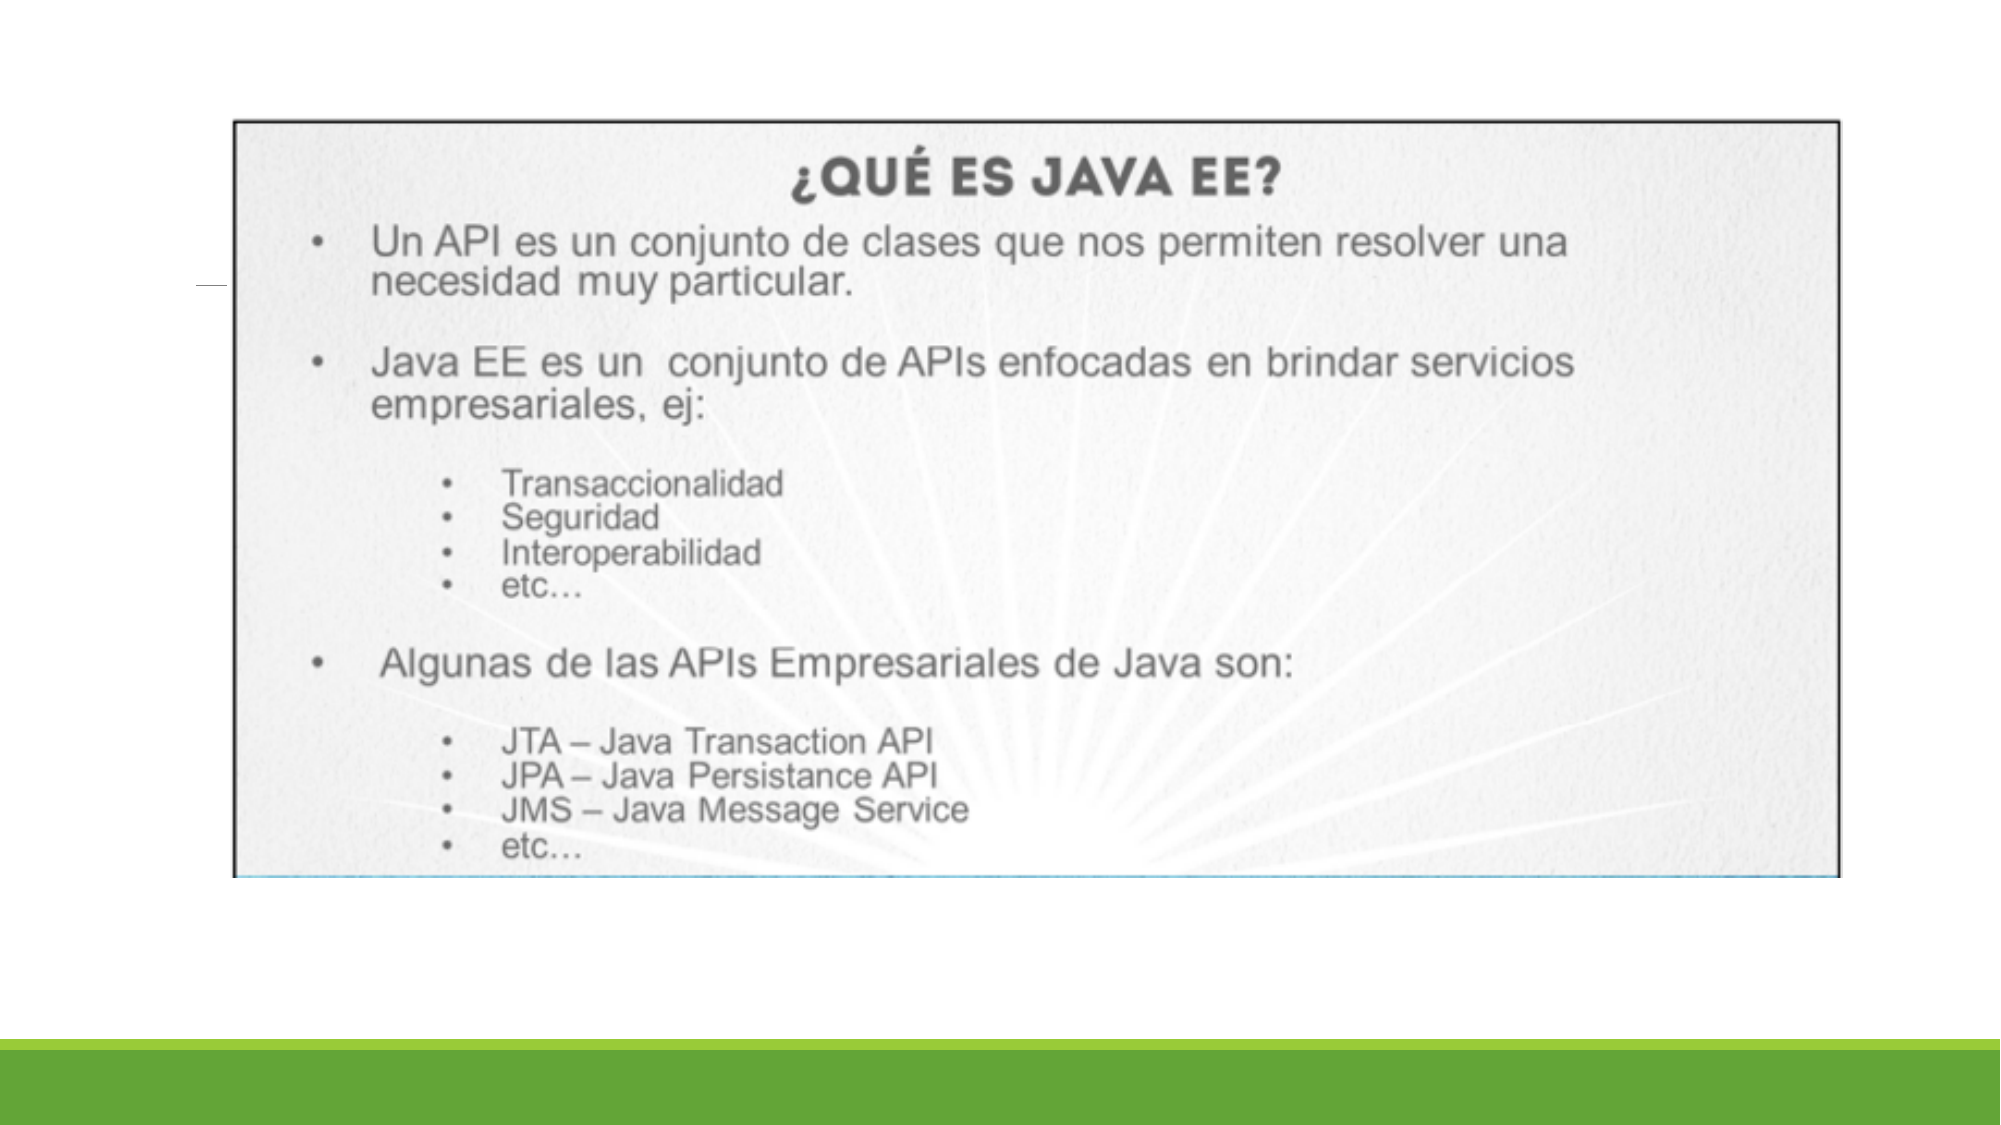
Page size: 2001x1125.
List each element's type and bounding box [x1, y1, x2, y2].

picture [226, 112, 1843, 878]
